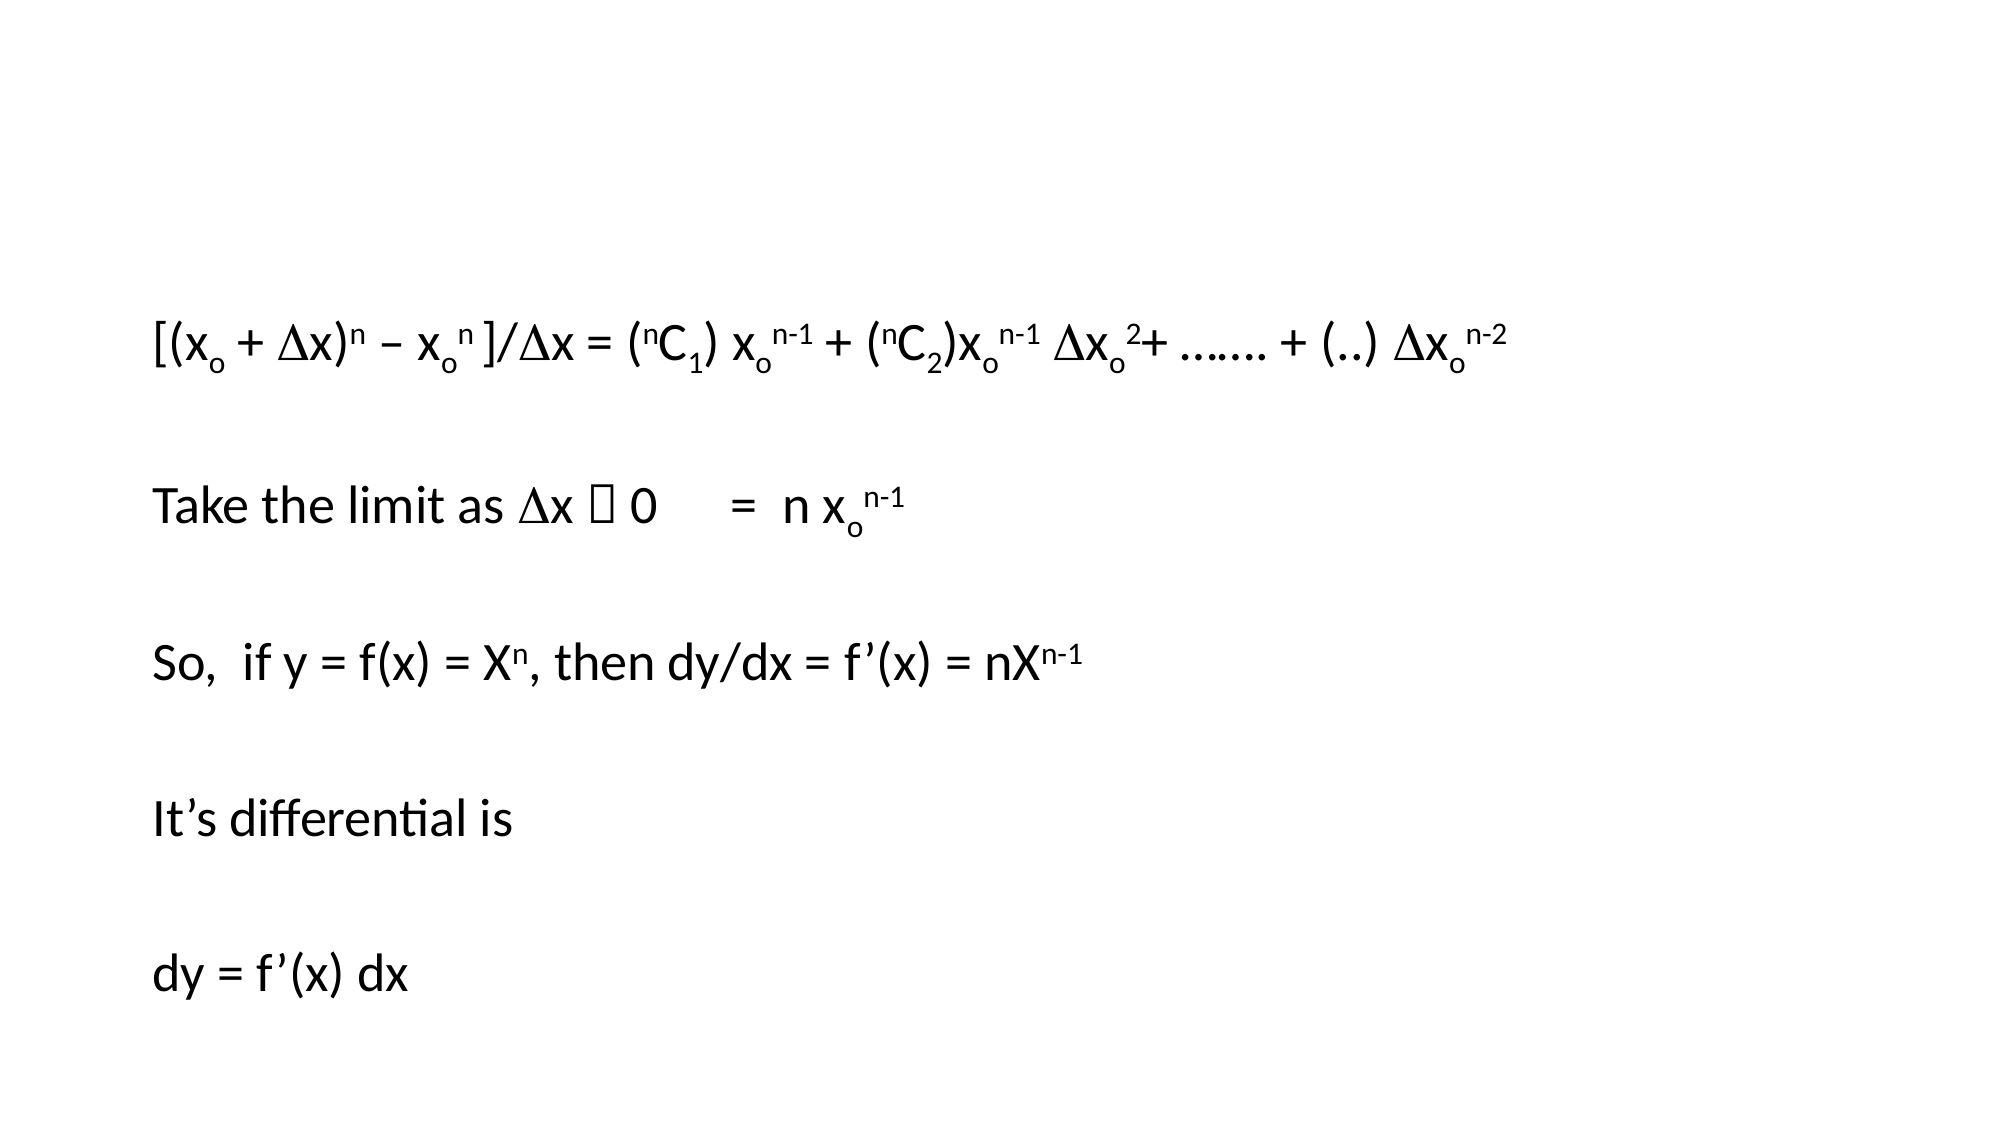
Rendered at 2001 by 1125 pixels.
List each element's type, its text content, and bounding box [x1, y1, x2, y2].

list [(xo + Dx)n – xon ]/Dx = (nC1) xon-1 + (nC2)xon-1 Dxo2+ ……. + (..) Dxon-2 Take the limit as Dx  0 = n xon-1 So, if y = f(x) = Xn, then dy/dx = f’(x) = nXn-1 It’s differential is dy = f’(x) dx [137, 299, 1863, 1014]
